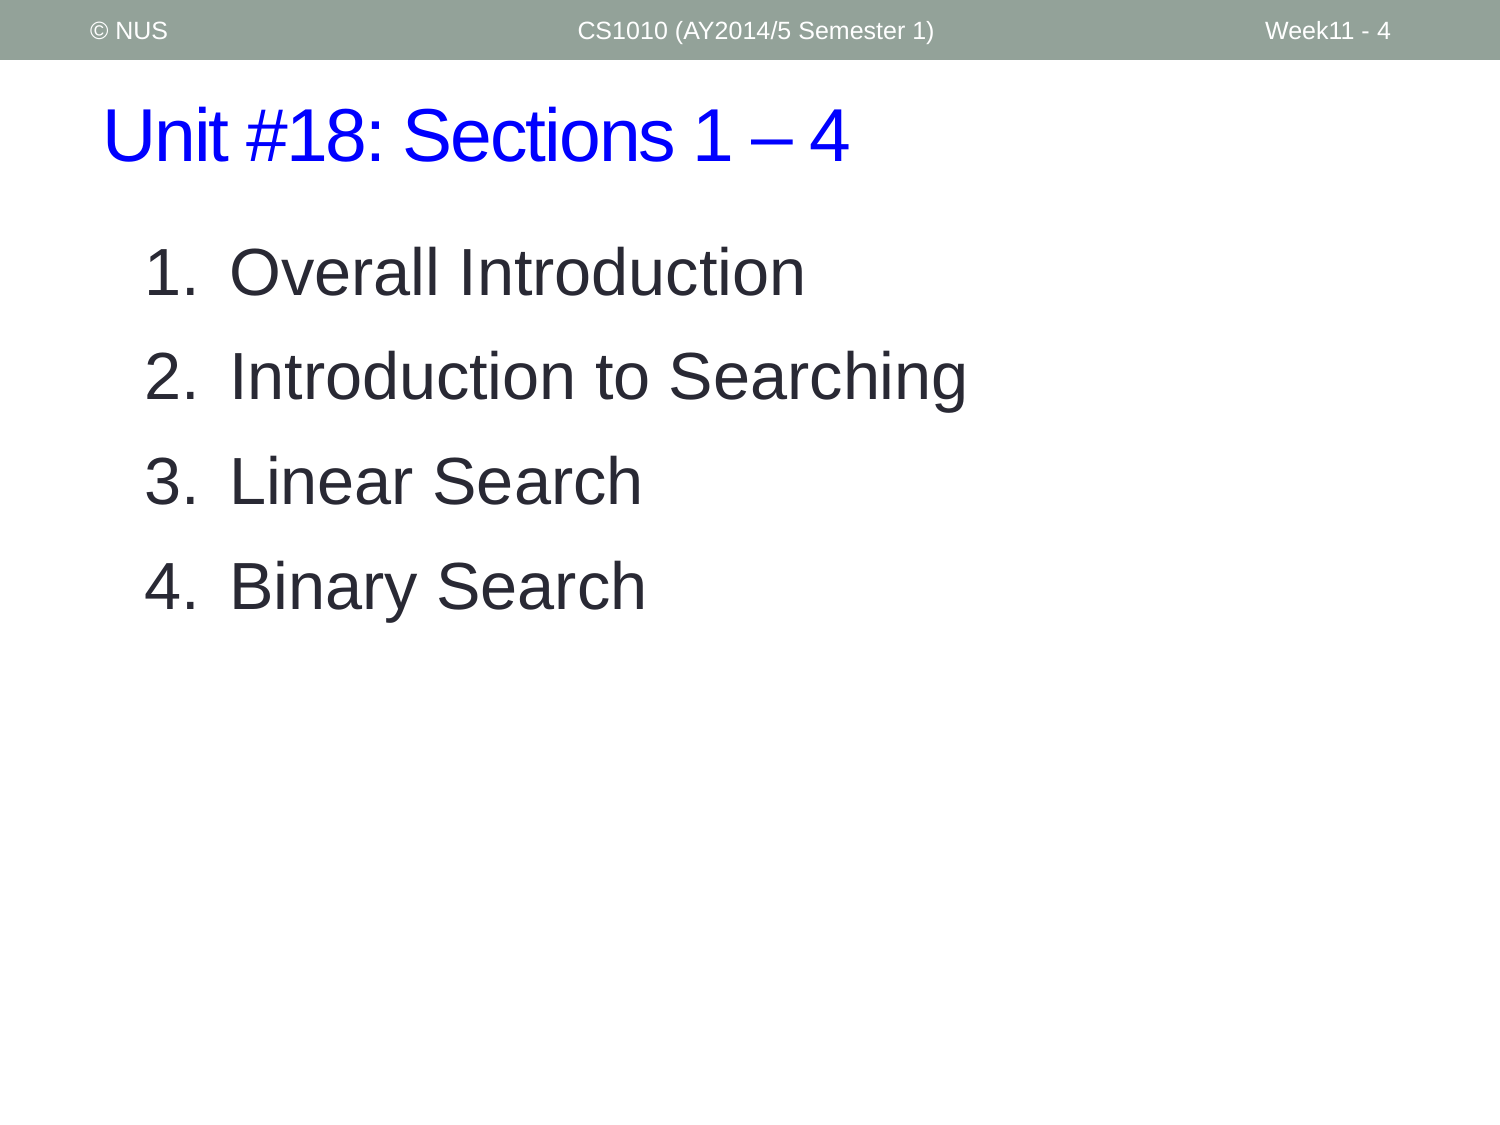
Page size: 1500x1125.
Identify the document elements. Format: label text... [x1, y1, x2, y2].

footer CS1010 (AY2014/5 Semester 1) [562, 3, 1238, 57]
text_box Overall Introduction Introduction to Searching Linear Search Binary Search [129, 220, 1387, 737]
slide_number Week11 - 4 [1250, 3, 1425, 57]
title Unit #18: Sections 1 – 4 [87, 62, 1463, 200]
slide_number © NUS [75, 3, 550, 57]
